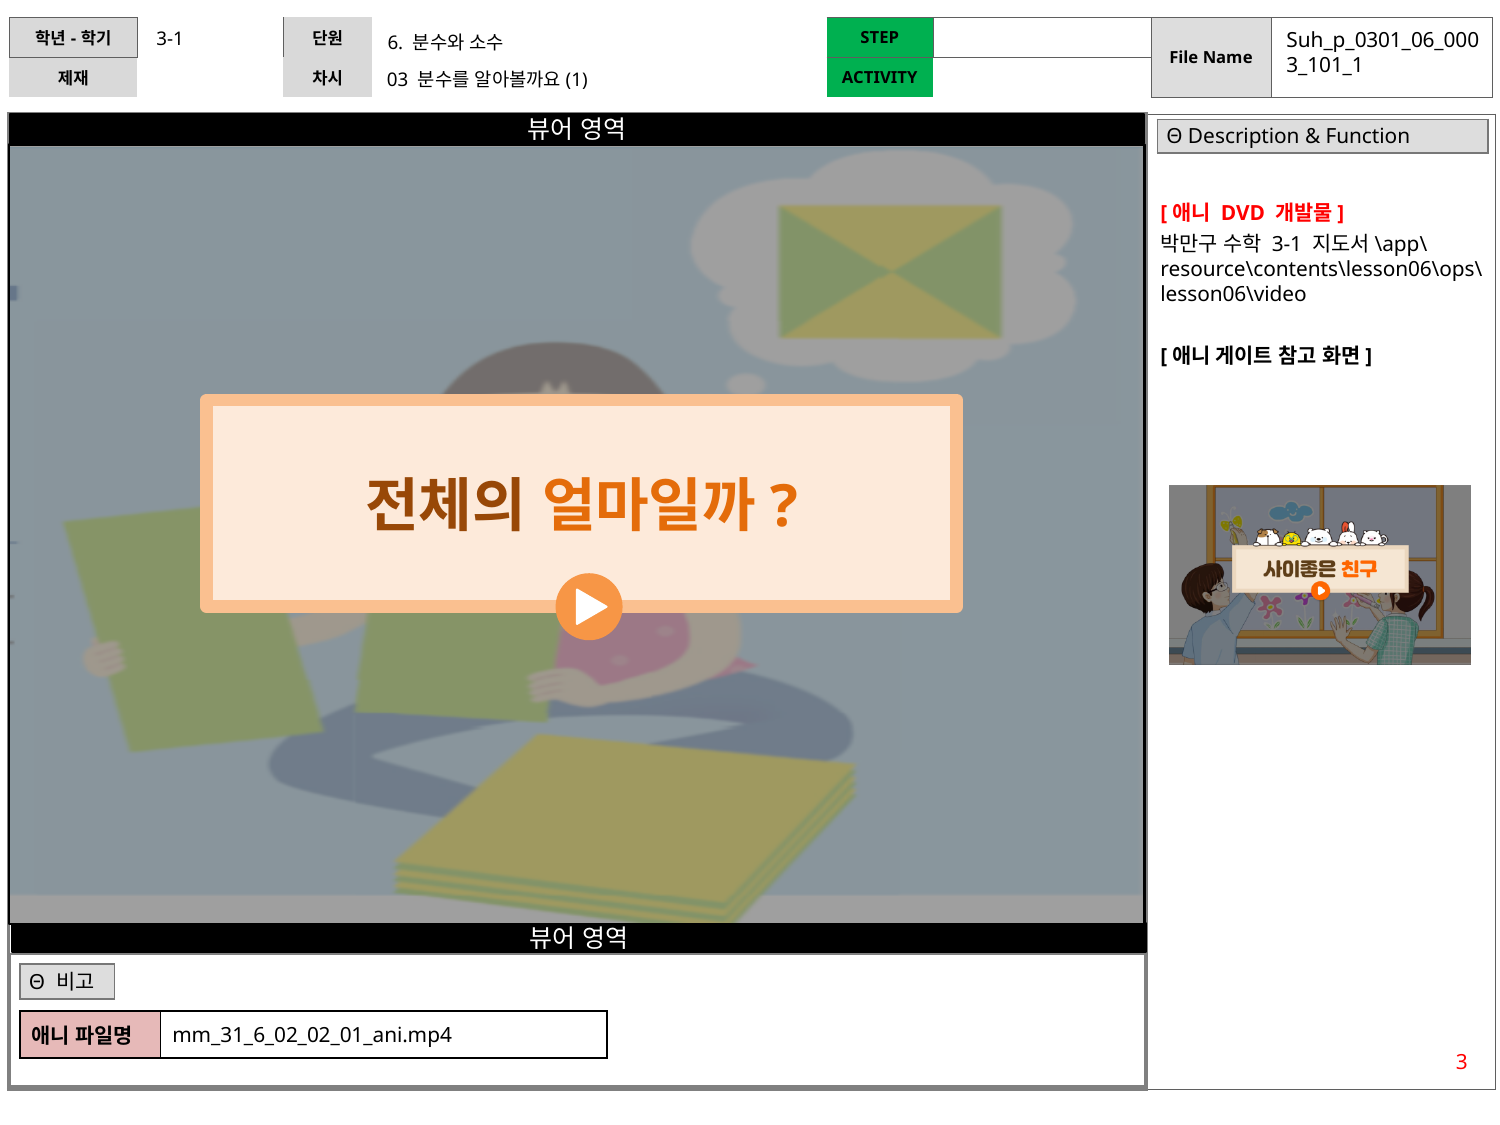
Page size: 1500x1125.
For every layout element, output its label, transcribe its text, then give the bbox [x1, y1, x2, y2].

picture [1169, 485, 1471, 665]
text_box 6. 분수와 소수 [372, 23, 828, 48]
table_header mm_31_6_02_02_01_ani.mp4 [161, 1012, 606, 1057]
table_header Θ Description & Function [1158, 120, 1487, 152]
text_box [애니 DVD 개발물] 박만구 수학 3-1 지도서\app\resource\contents\lesson06\ops\lesson06\video [애니 게이트 참고 화면] [1150, 160, 1500, 501]
table_header 애니 파일명 [21, 1012, 160, 1057]
text_box Suh_p_0301_06_0003_101_1 [1271, 18, 1500, 84]
picture [8, 147, 1146, 923]
text_box 3-1 [141, 18, 284, 55]
text_box 0 [6, 142, 1147, 148]
text_box 03 분수를 알아볼까요(1) [372, 60, 821, 96]
